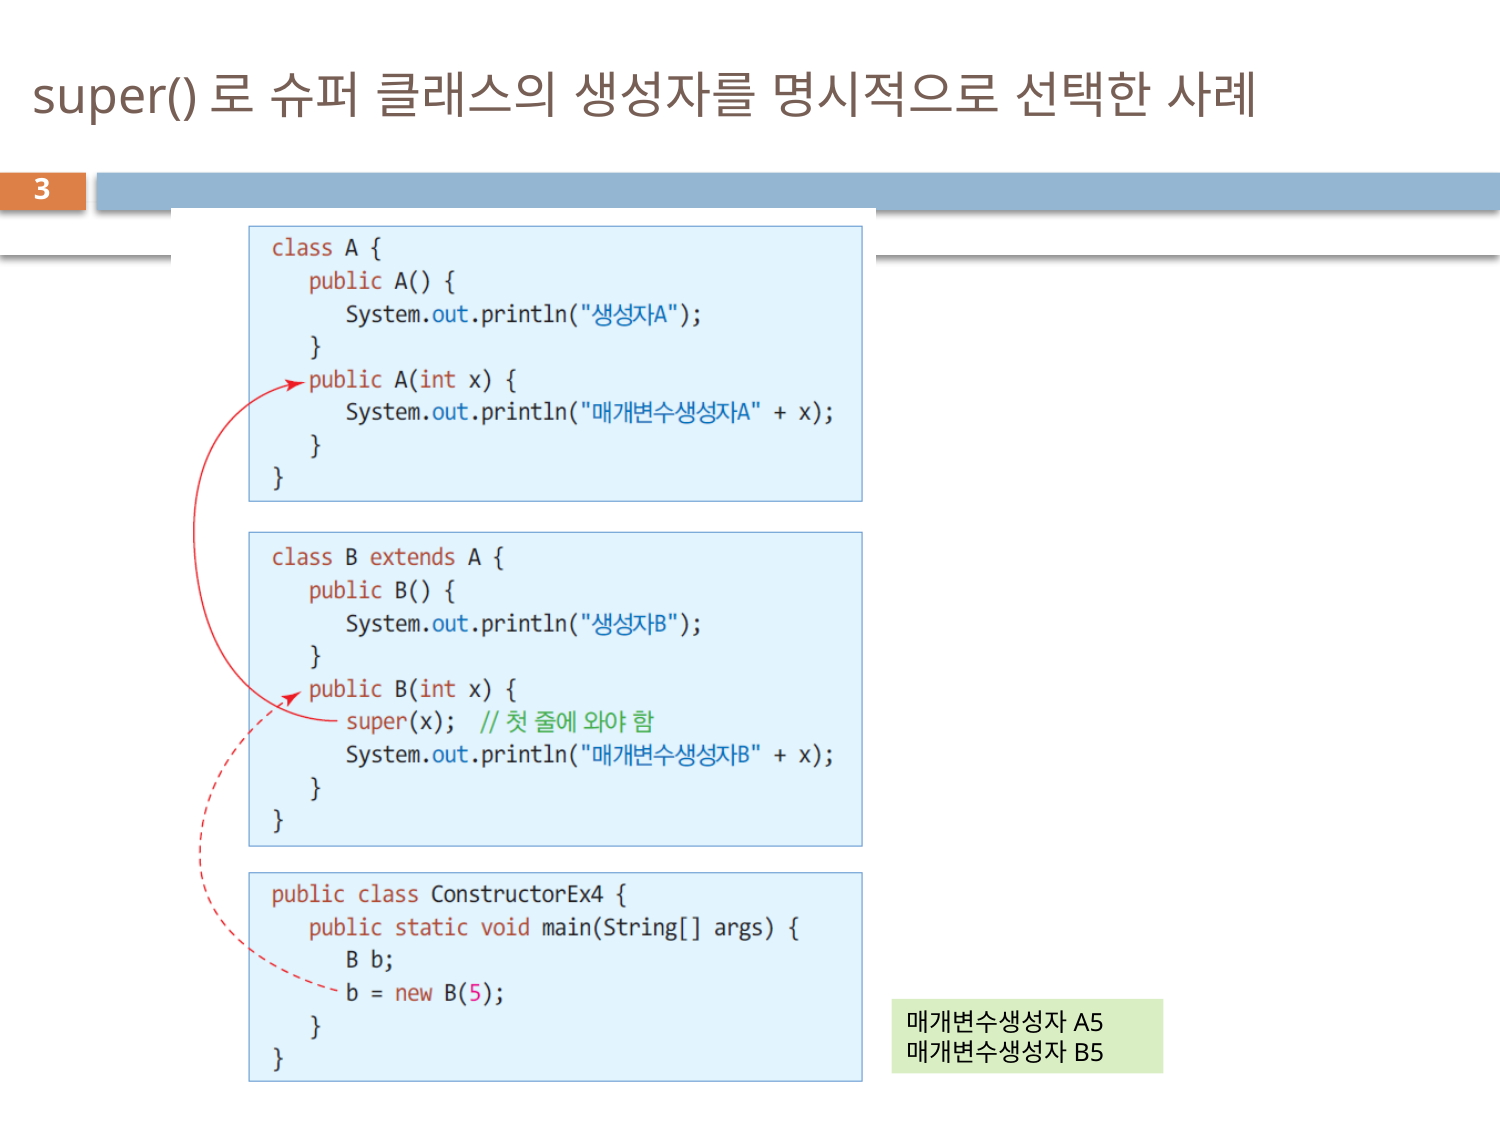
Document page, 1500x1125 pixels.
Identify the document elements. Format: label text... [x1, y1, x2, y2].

title super()로 슈퍼 클래스의 생성자를 명시적으로 선택한 사례 [17, 37, 1495, 149]
text_box 매개변수생성자A5 매개변수생성자B5 [891, 998, 1164, 1074]
picture [170, 207, 877, 1094]
slide_number 3 [0, 170, 87, 211]
